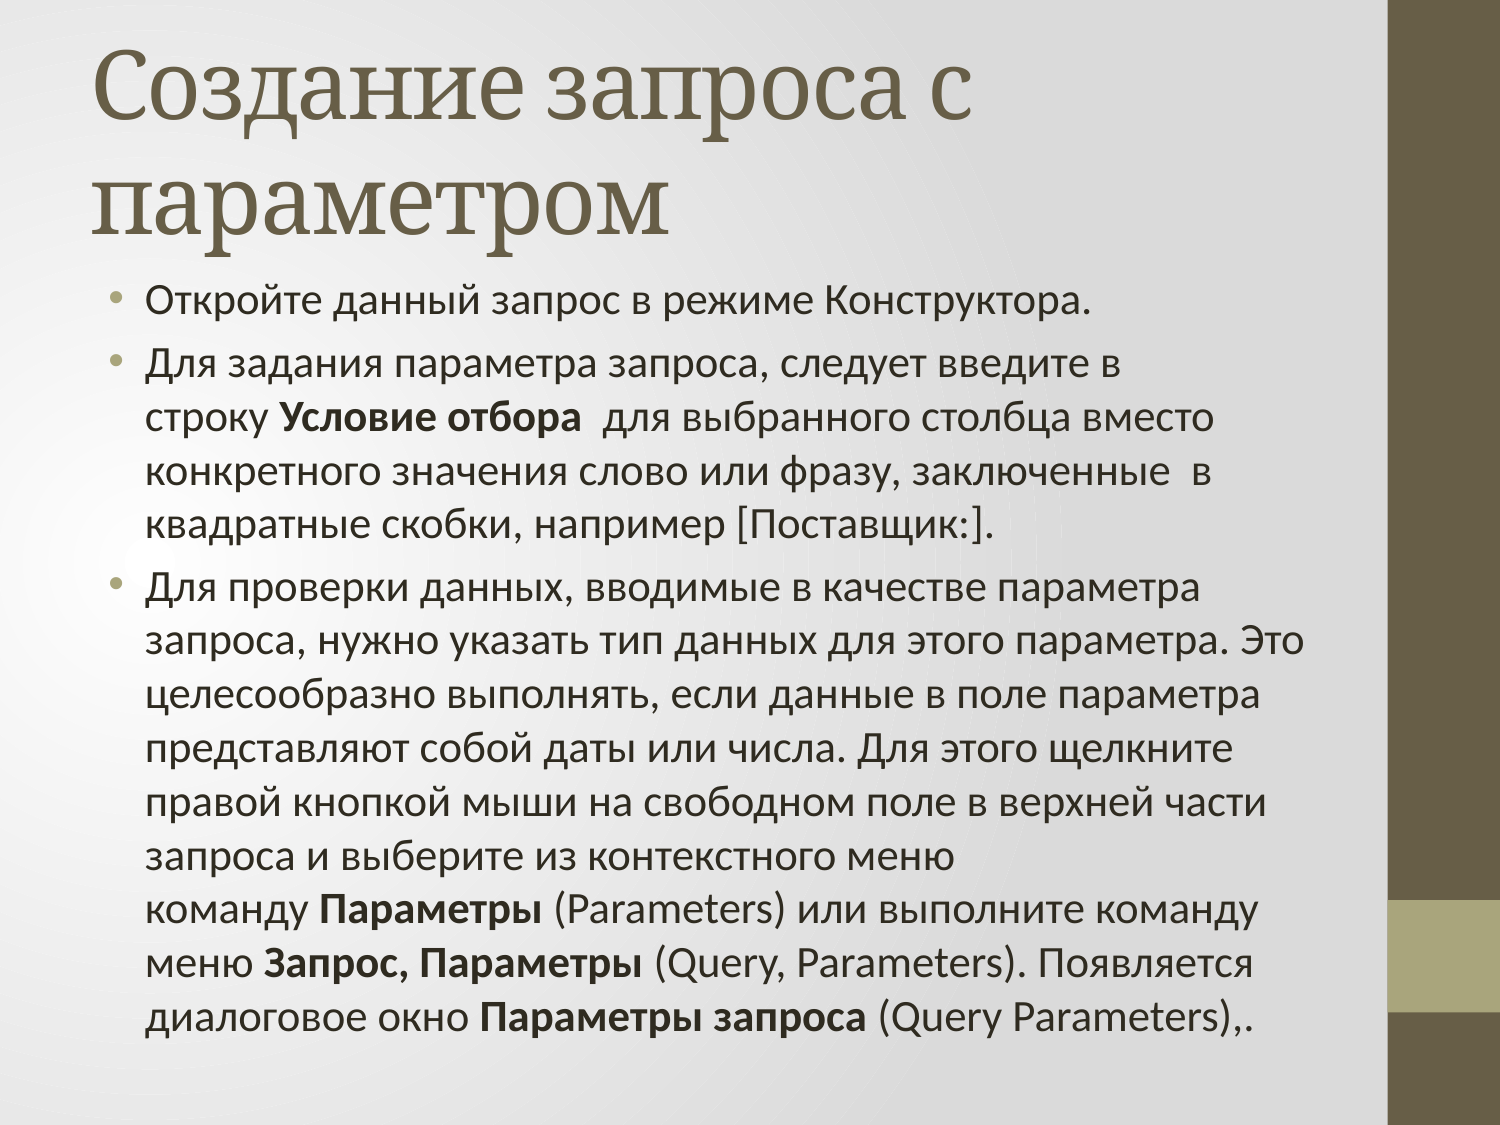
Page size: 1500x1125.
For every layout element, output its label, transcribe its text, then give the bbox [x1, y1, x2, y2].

list Откройте данный запрос в режиме Конструктора. Для задания параметра запроса, следует введите в строку Условие отбора для выбранного столбца вместо конкретного значения слово или фразу, заключенные в квадратные скобки, например [Поставщик:]. Для проверки данных, вводимые в качестве параметра запроса, нужно указать тип данных для этого параметра. Это целесообразно выполнять, если данные в поле параметра представляют собой даты или числа. Для этого щелкните правой кнопкой мыши на свободном поле в верхней части запроса и выберите из контекстного меню команду Параметры (Parameters) или выполните команду меню Запрос, Параметры (Query, Parameters). Появляется диалоговое окно Параметры запроса (Query Parameters),. [75, 262, 1325, 1050]
title Создание запроса с параметром [75, 45, 1325, 233]
